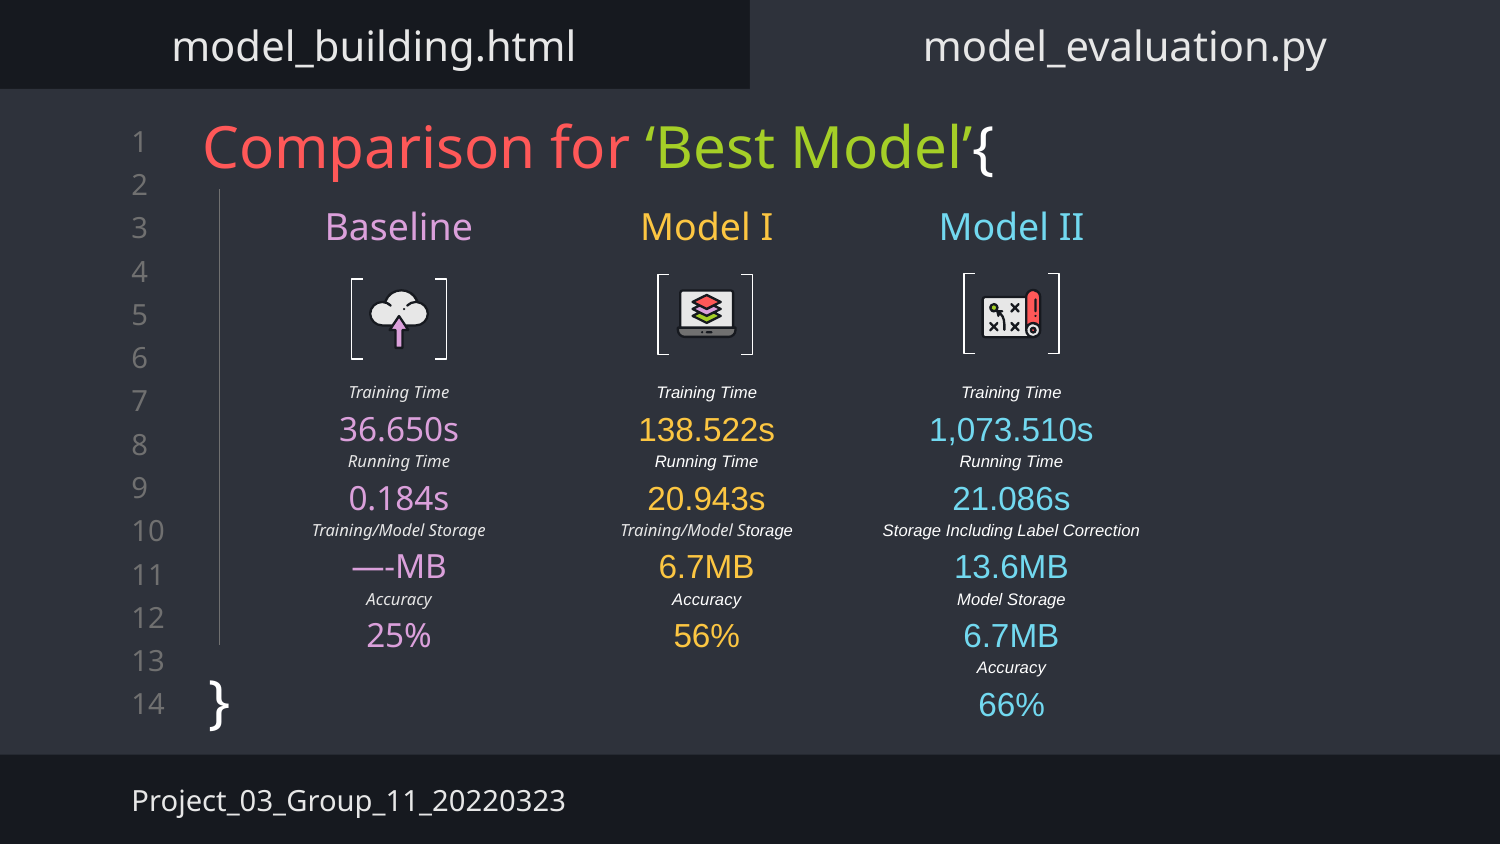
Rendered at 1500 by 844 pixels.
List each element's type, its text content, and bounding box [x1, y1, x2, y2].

subtitle Project_03_Group_11_20220323 [116, 770, 915, 829]
subtitle Training Time 138.522s Running Time 20.943s Training/Model Storage 6.7MB Accuracy 56% [565, 363, 849, 632]
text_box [657, 274, 753, 355]
title Comparison for ‘Best Model’{ [187, 95, 1384, 185]
subtitle Training Time 36.650s Running Time 0.184s Training/Model Storage —-MB Accuracy 25% [265, 363, 541, 632]
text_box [177, 188, 262, 750]
subtitle model_evaluation.py [750, 15, 1500, 74]
subtitle Training Time 1,073.510s Running Time 21.086s Storage Including Label Correction 13.6MB Model Storage 6.7MB Accuracy 66% [862, 363, 1161, 632]
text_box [963, 273, 1060, 354]
subtitle Model I [515, 197, 898, 253]
subtitle Model II [898, 197, 1203, 253]
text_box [676, 288, 737, 339]
subtitle model_building.html [0, 15, 749, 74]
subtitle Baseline [265, 197, 515, 253]
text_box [351, 278, 447, 360]
